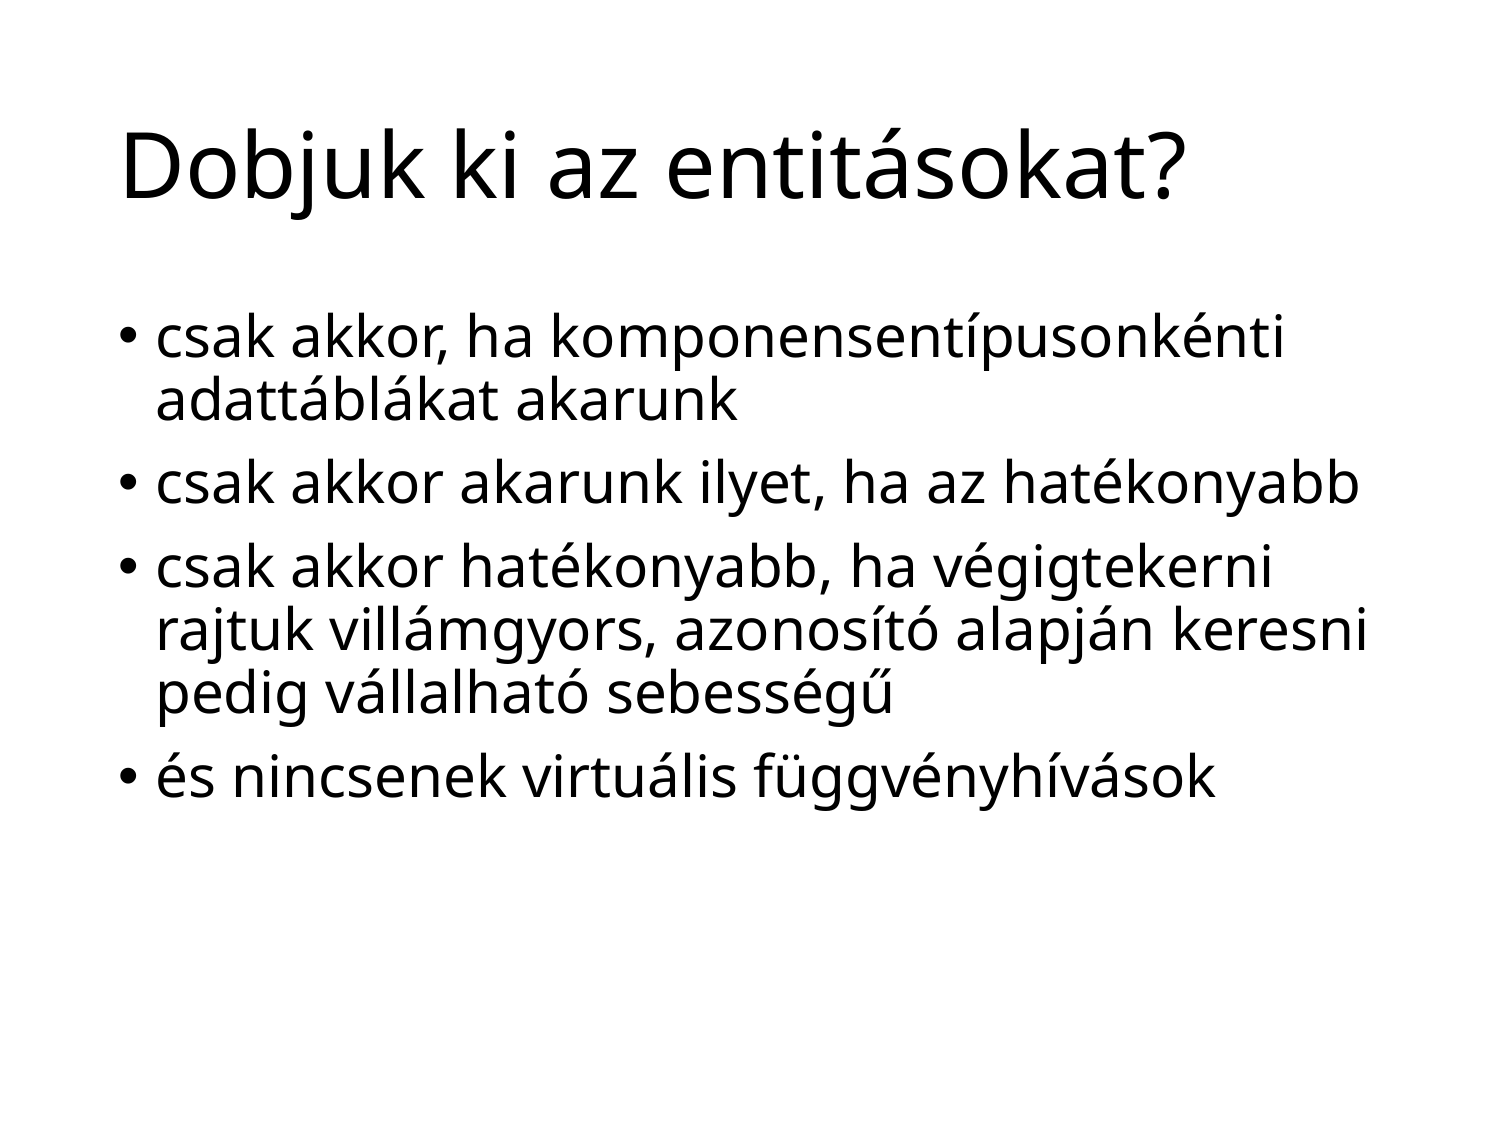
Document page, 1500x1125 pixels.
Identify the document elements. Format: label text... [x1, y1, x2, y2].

list csak akkor, ha komponensentípusonkénti adattáblákat akarunk csak akkor akarunk ilyet, ha az hatékonyabb csak akkor hatékonyabb, ha végigtekerni rajtuk villámgyors, azonosító alapján keresni pedig vállalható sebességű és nincsenek virtuális függvényhívások [103, 299, 1397, 1114]
title Dobjuk ki az entitásokat? [103, 59, 1397, 278]
